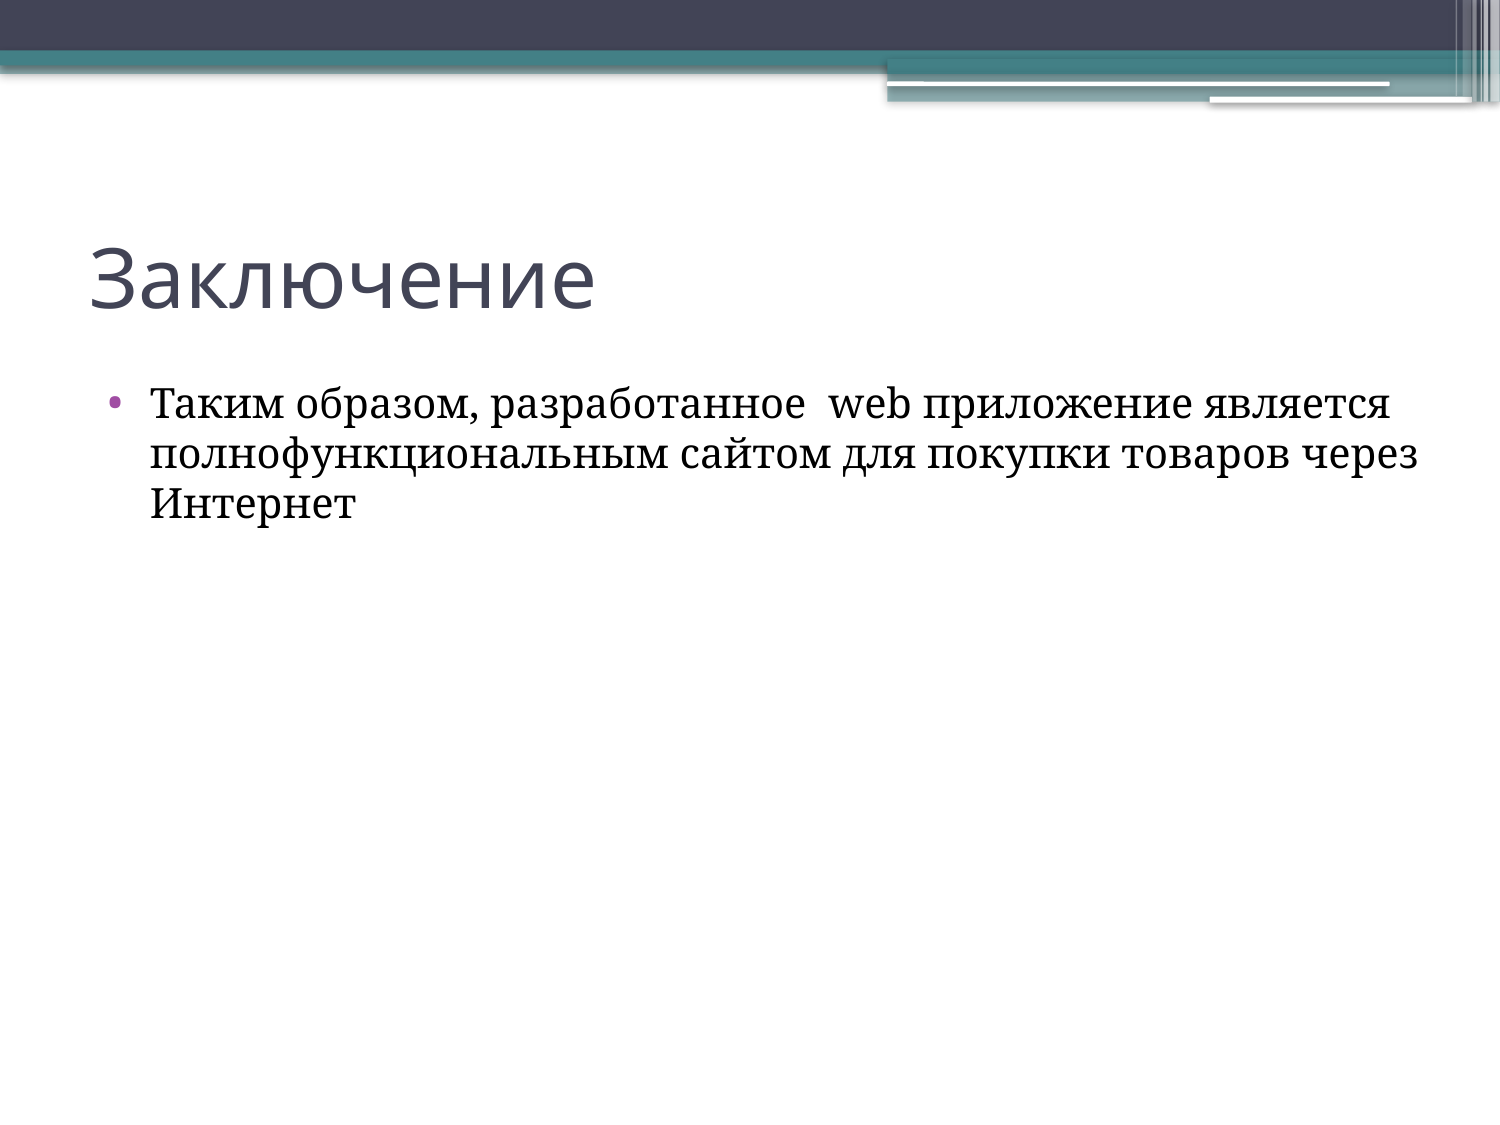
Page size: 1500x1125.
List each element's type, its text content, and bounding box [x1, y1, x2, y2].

title Заключение [75, 187, 1425, 363]
list Таким образом, разработанное web приложение является полнофункциональным сайтом для покупки товаров через Интернет [75, 368, 1436, 1112]
